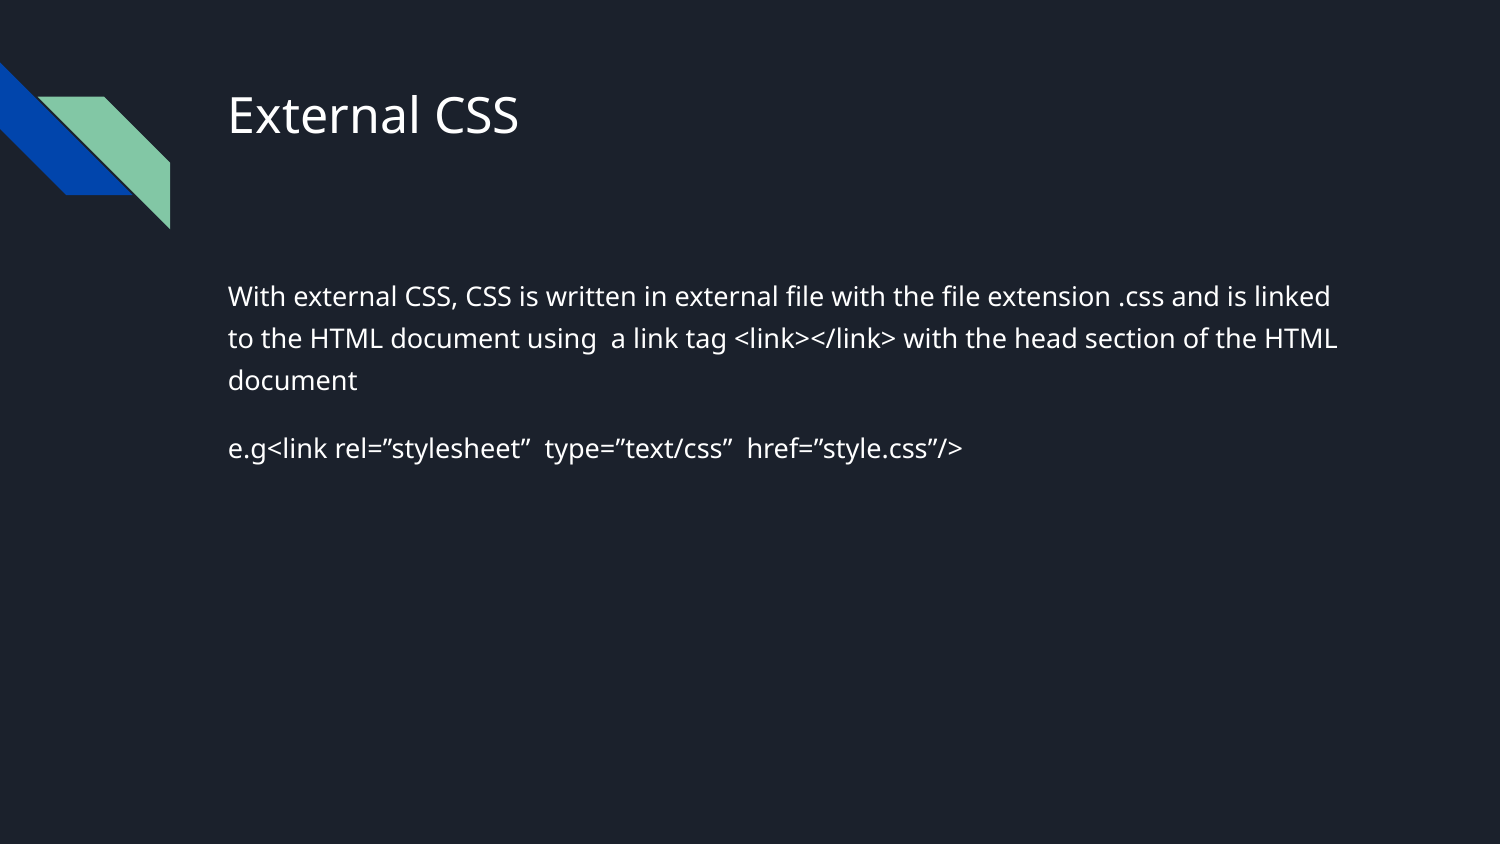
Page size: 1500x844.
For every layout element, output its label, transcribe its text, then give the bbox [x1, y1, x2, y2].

list With external CSS, CSS is written in external file with the file extension .css and is linked to the HTML document using a link tag <link></link> with the head section of the HTML document e.g<link rel=’’stylesheet” type=”text/css” href=”style.css”/> [212, 257, 1368, 735]
title External CSS [212, 64, 1368, 215]
